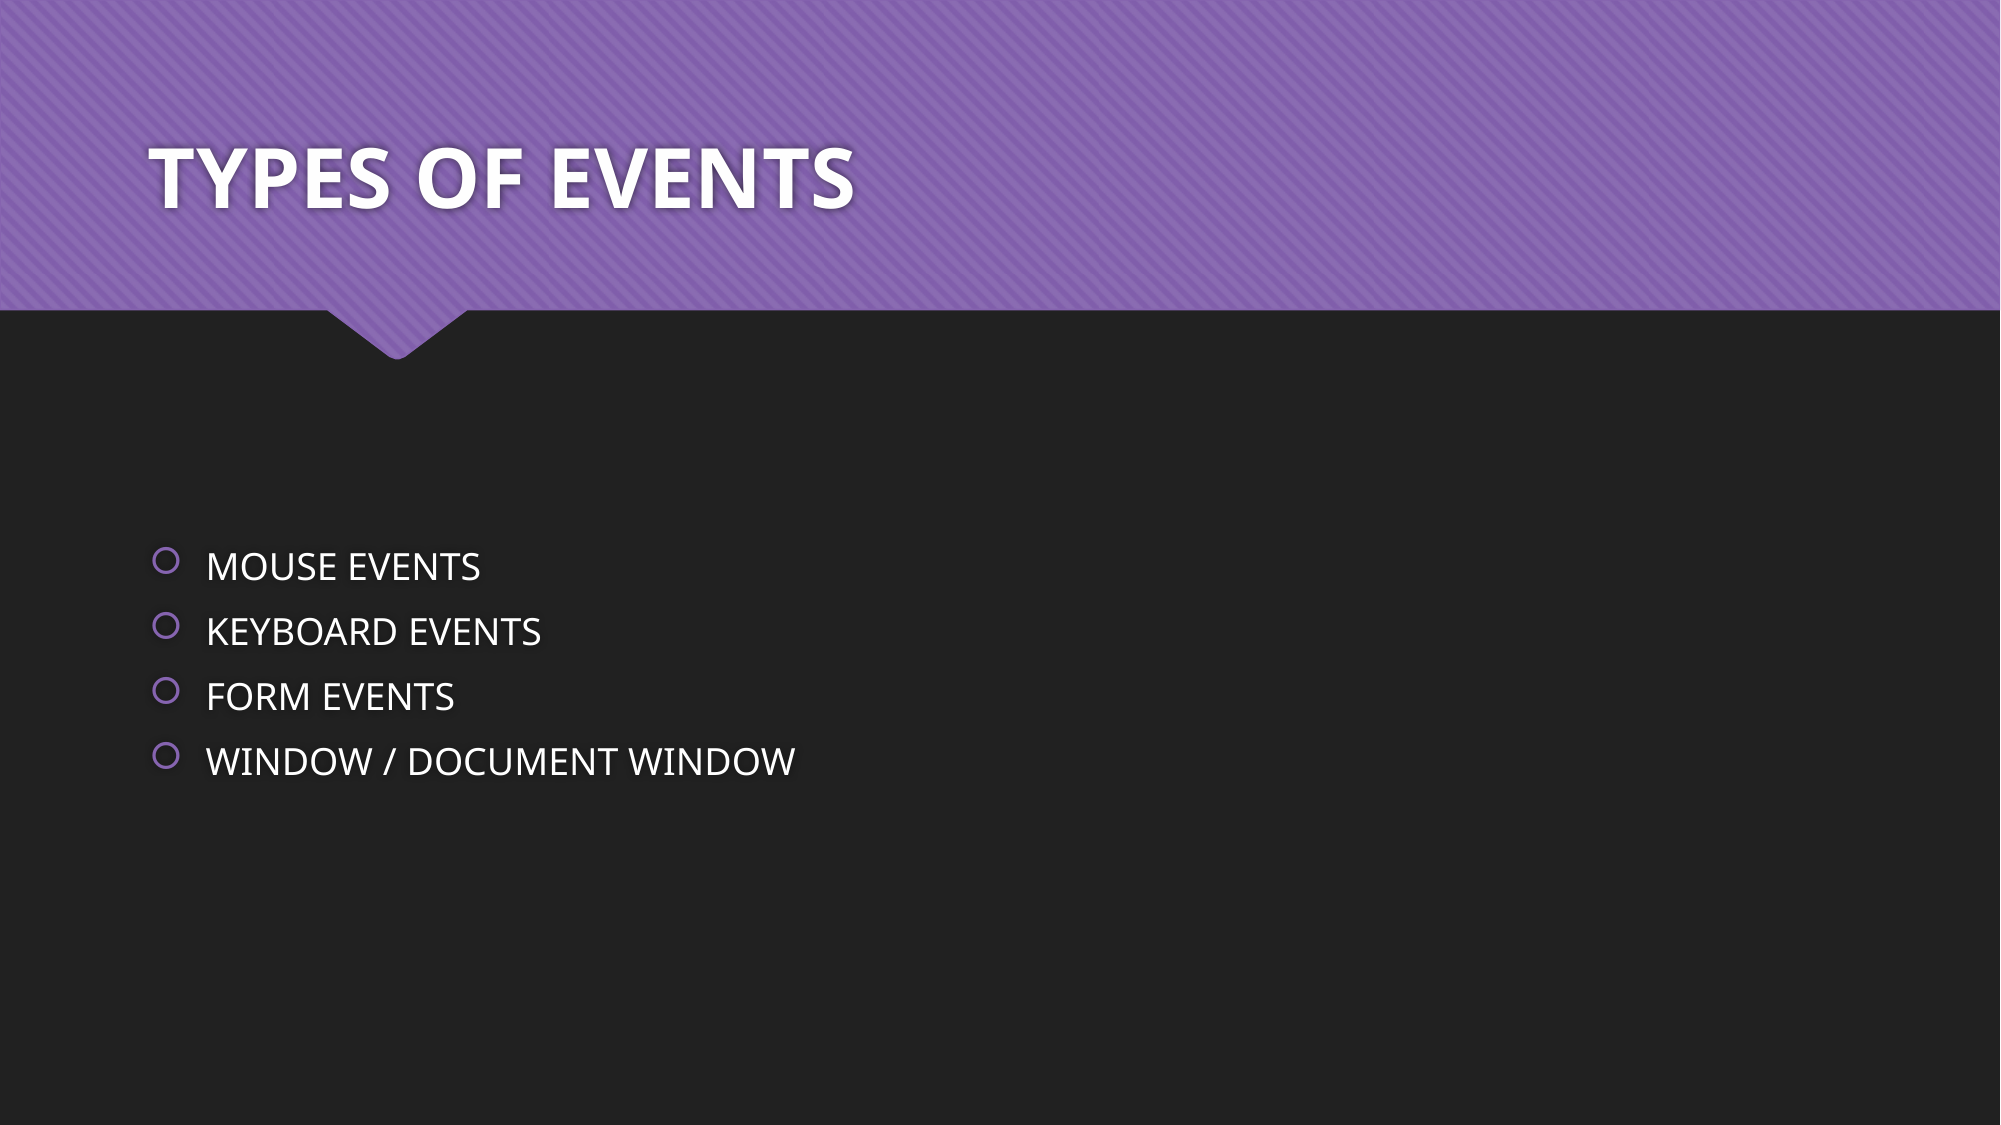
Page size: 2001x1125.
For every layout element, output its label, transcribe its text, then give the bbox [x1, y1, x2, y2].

list MOUSE EVENTS KEYBOARD EVENTS FORM EVENTS WINDOW / DOCUMENT WINDOW [134, 364, 1866, 962]
title TYPES OF EVENTS [132, 73, 1868, 233]
